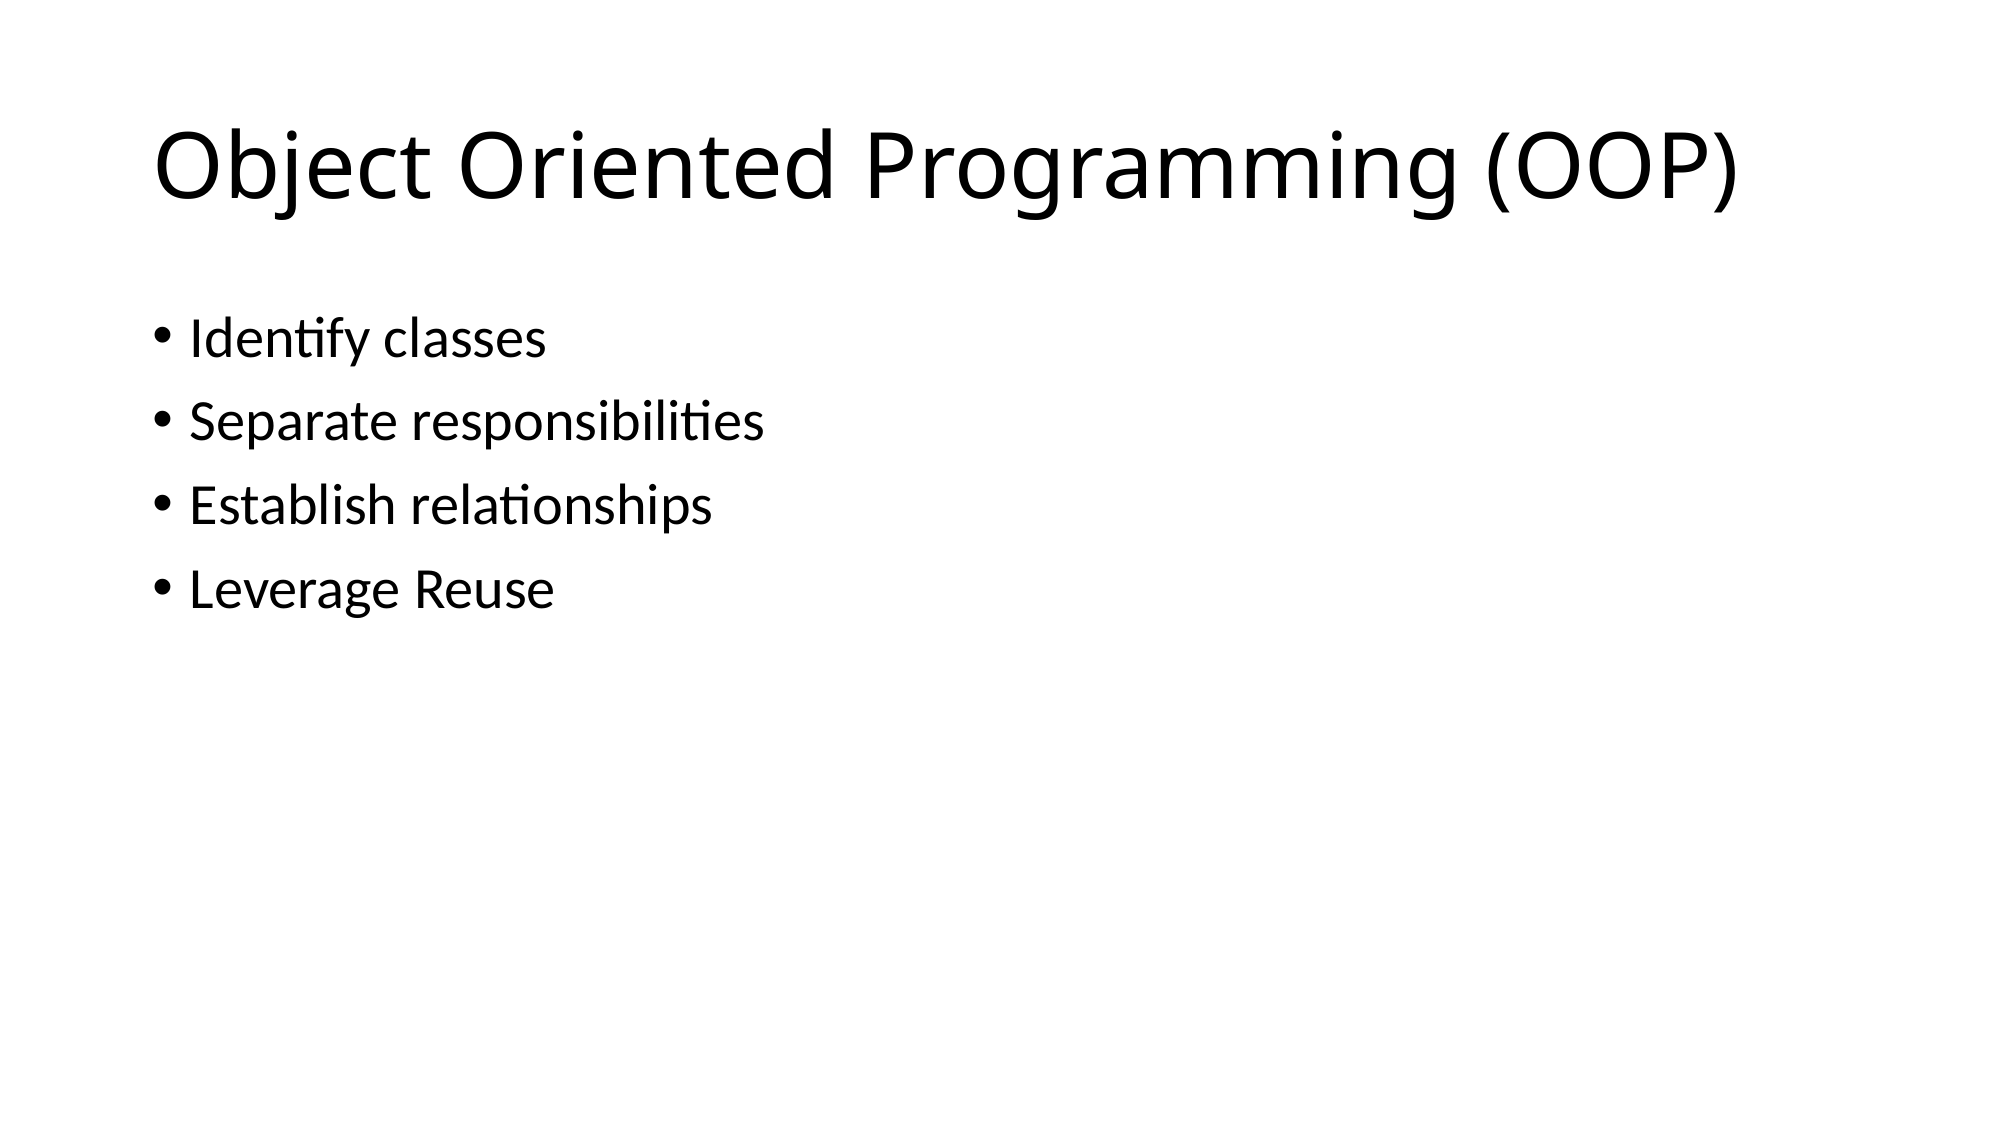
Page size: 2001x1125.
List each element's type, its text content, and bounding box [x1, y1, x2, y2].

list Identify classes Separate responsibilities Establish relationships Leverage Reuse [137, 299, 1863, 1014]
title Object Oriented Programming (OOP) [137, 59, 1863, 278]
